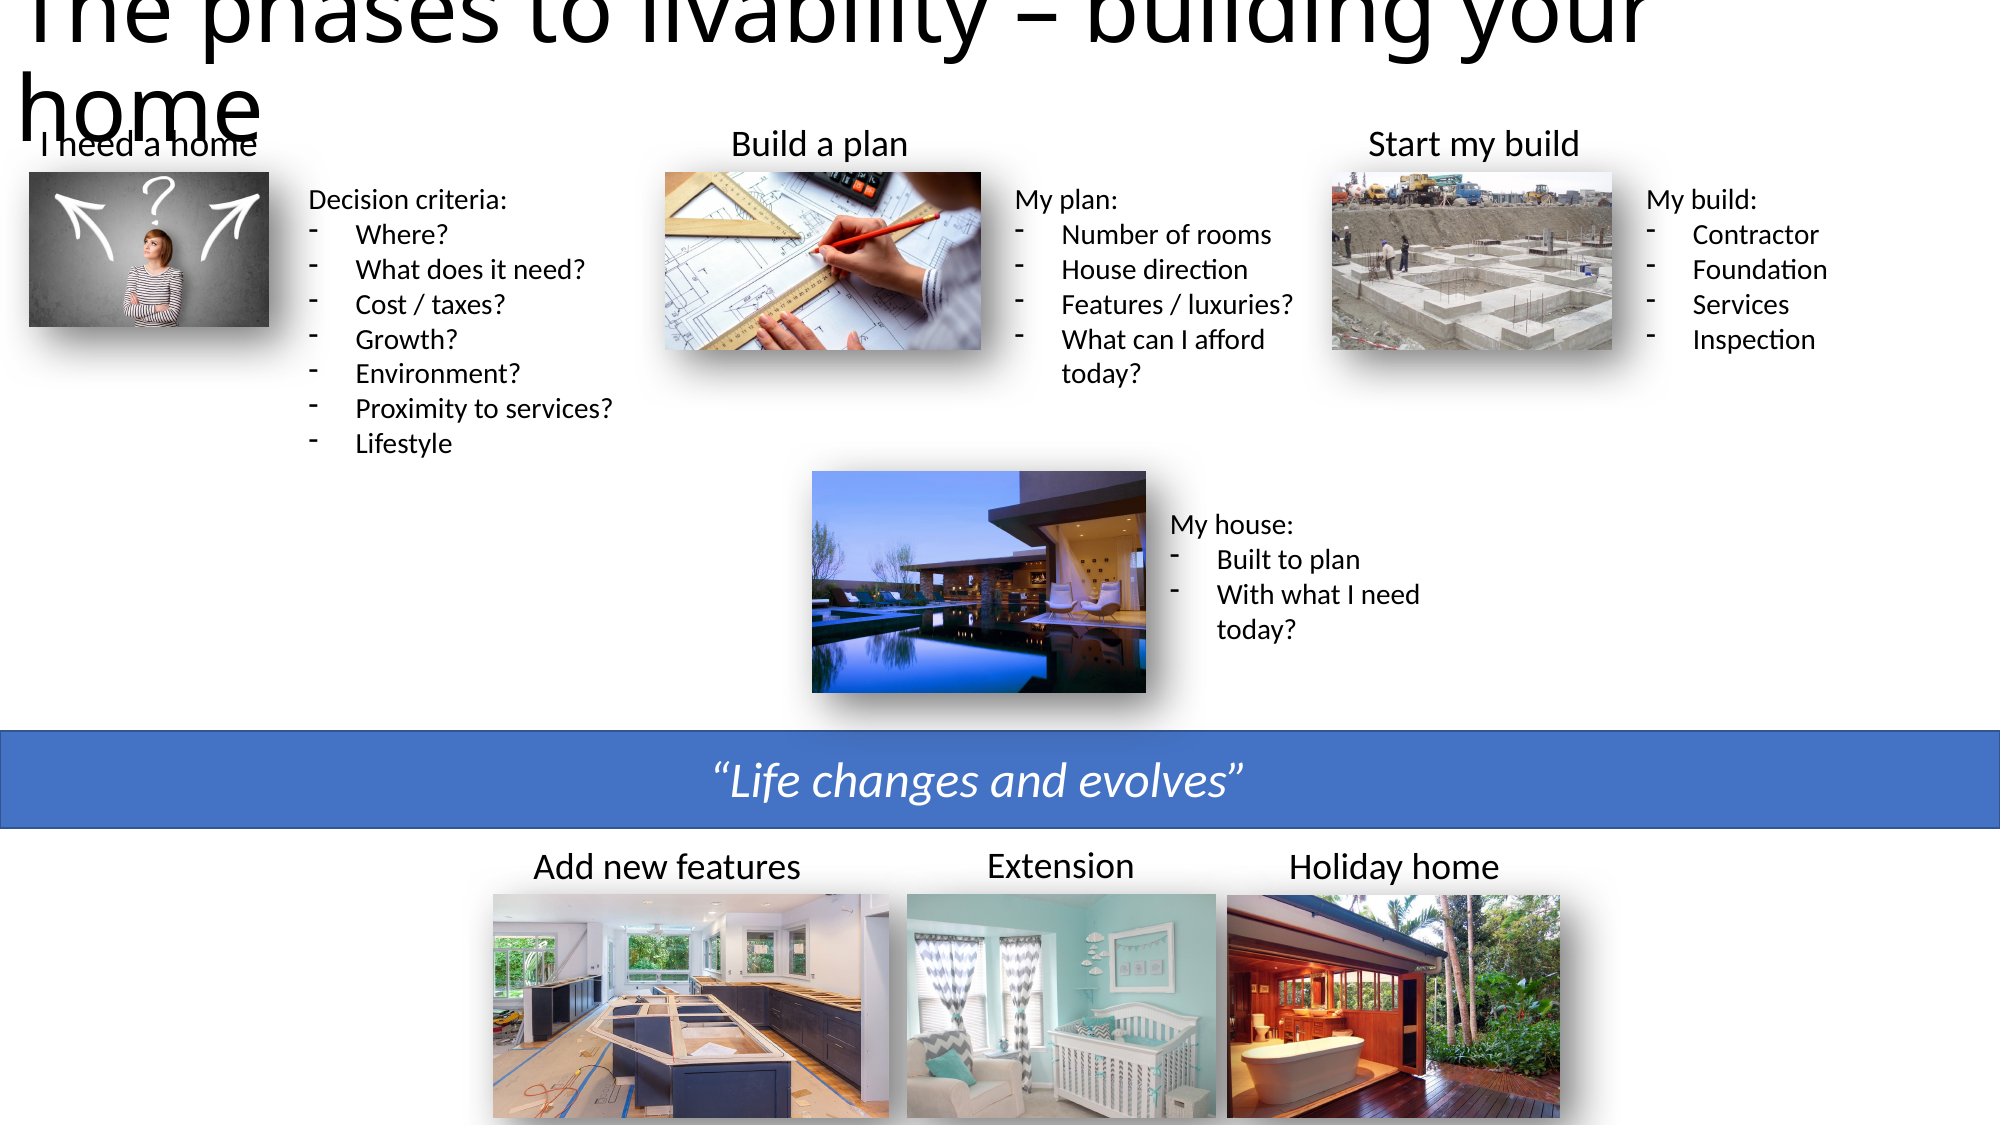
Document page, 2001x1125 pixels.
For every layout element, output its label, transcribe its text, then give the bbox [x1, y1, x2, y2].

text_box Start my build [1353, 112, 1596, 172]
text_box “Life changes and evolves” [694, 740, 1264, 816]
text_box Decision criteria: Where? What does it need? Cost / taxes? Growth? Environment? Proximity to services? Lifestyle [293, 172, 647, 468]
picture [1227, 895, 1560, 1118]
picture [29, 172, 269, 327]
text_box Build a plan [716, 112, 925, 172]
text_box Extension [972, 834, 1151, 894]
text_box My build: Contractor Foundation Services Inspection [1631, 172, 1964, 363]
text_box I need a home [25, 112, 274, 172]
picture [1332, 172, 1612, 350]
text_box [0, 730, 2000, 829]
picture [493, 894, 889, 1118]
text_box My house: Built to plan With what I need today? [1155, 498, 1488, 653]
text_box Holiday home [1274, 834, 1515, 895]
picture [812, 470, 1146, 693]
picture [907, 894, 1216, 1118]
title The phases to livability – building your home [0, 0, 1725, 125]
text_box My plan: Number of rooms House direction Features / luxuries? What can I afford today? [999, 172, 1333, 398]
text_box Add new features [518, 834, 817, 895]
picture [665, 172, 981, 350]
